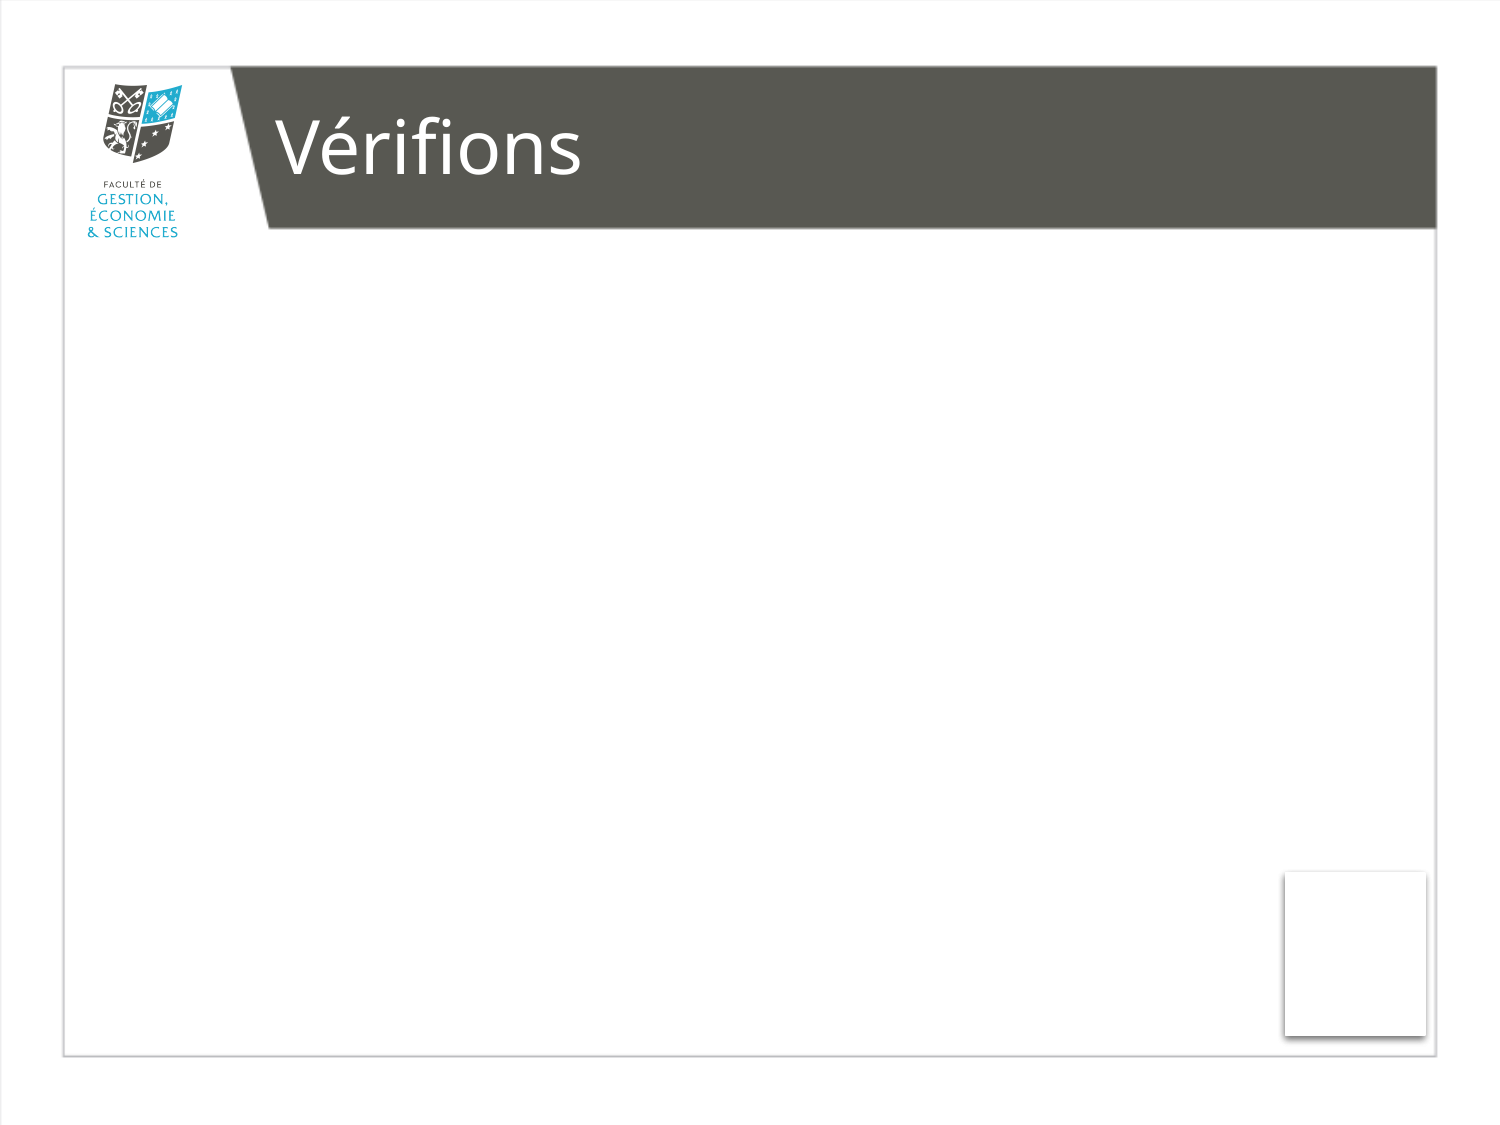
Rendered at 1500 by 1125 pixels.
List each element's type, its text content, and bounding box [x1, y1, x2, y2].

title Vérifions [260, 82, 1243, 207]
picture [0, 0, 1500, 1125]
